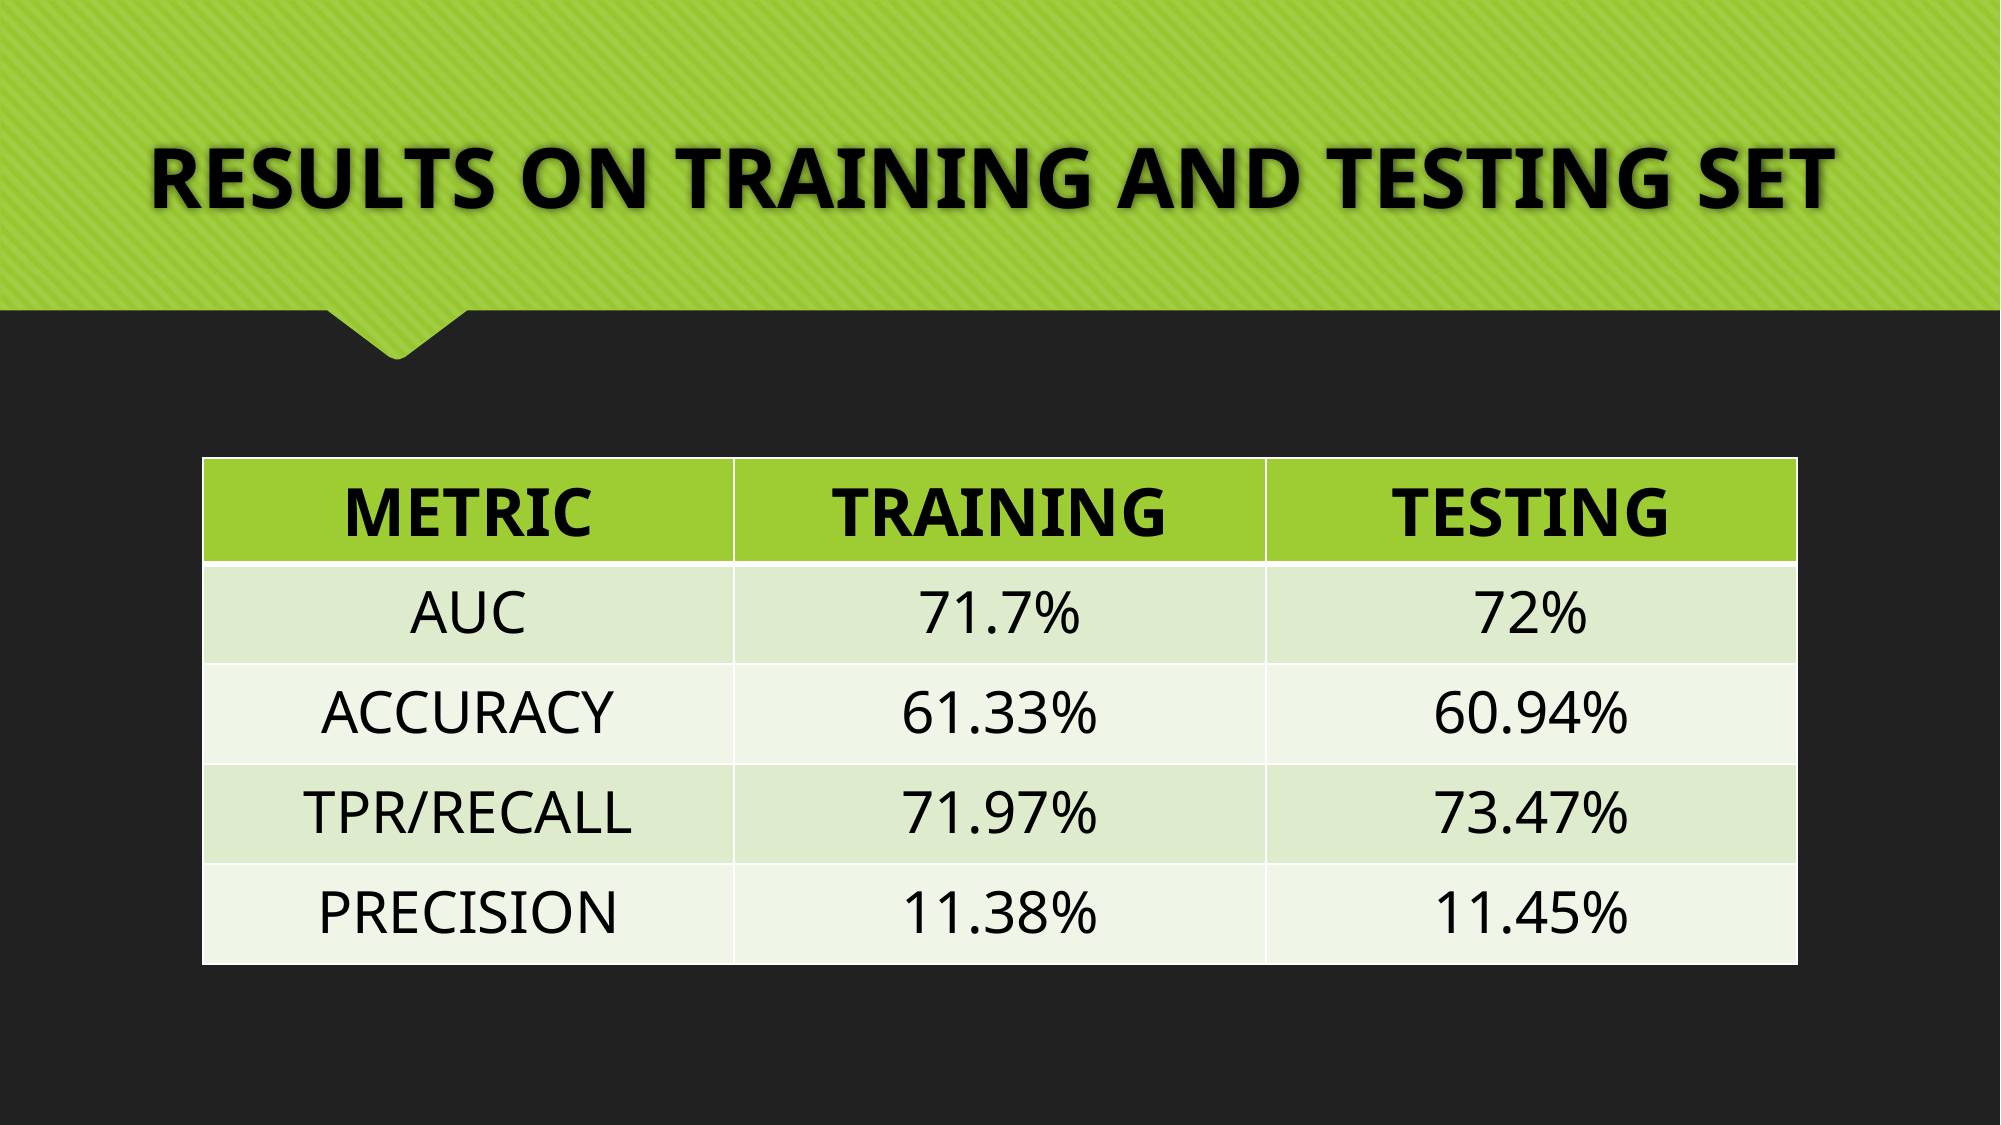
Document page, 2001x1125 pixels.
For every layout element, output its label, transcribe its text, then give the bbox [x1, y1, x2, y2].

table_header TRAINING [735, 459, 1265, 561]
table_cell 61.33% [735, 665, 1265, 763]
title RESULTS ON TRAINING AND TESTING SET [132, 73, 1868, 233]
table_cell 71.7% [735, 567, 1265, 663]
table_cell 60.94% [1267, 665, 1796, 763]
table_cell AUC [204, 567, 733, 663]
table_cell 73.47% [1267, 765, 1796, 863]
table_cell ACCURACY [204, 665, 733, 763]
table_cell 11.45% [1267, 865, 1796, 963]
text_box [135, 364, 1867, 1052]
table_cell TPR/RECALL [204, 765, 733, 863]
table_cell 11.38% [735, 865, 1265, 963]
table_header TESTING [1267, 459, 1796, 561]
table_cell 72% [1267, 567, 1796, 663]
table_header METRIC [204, 459, 733, 561]
table_cell PRECISION [204, 865, 733, 963]
table_cell 71.97% [735, 765, 1265, 863]
